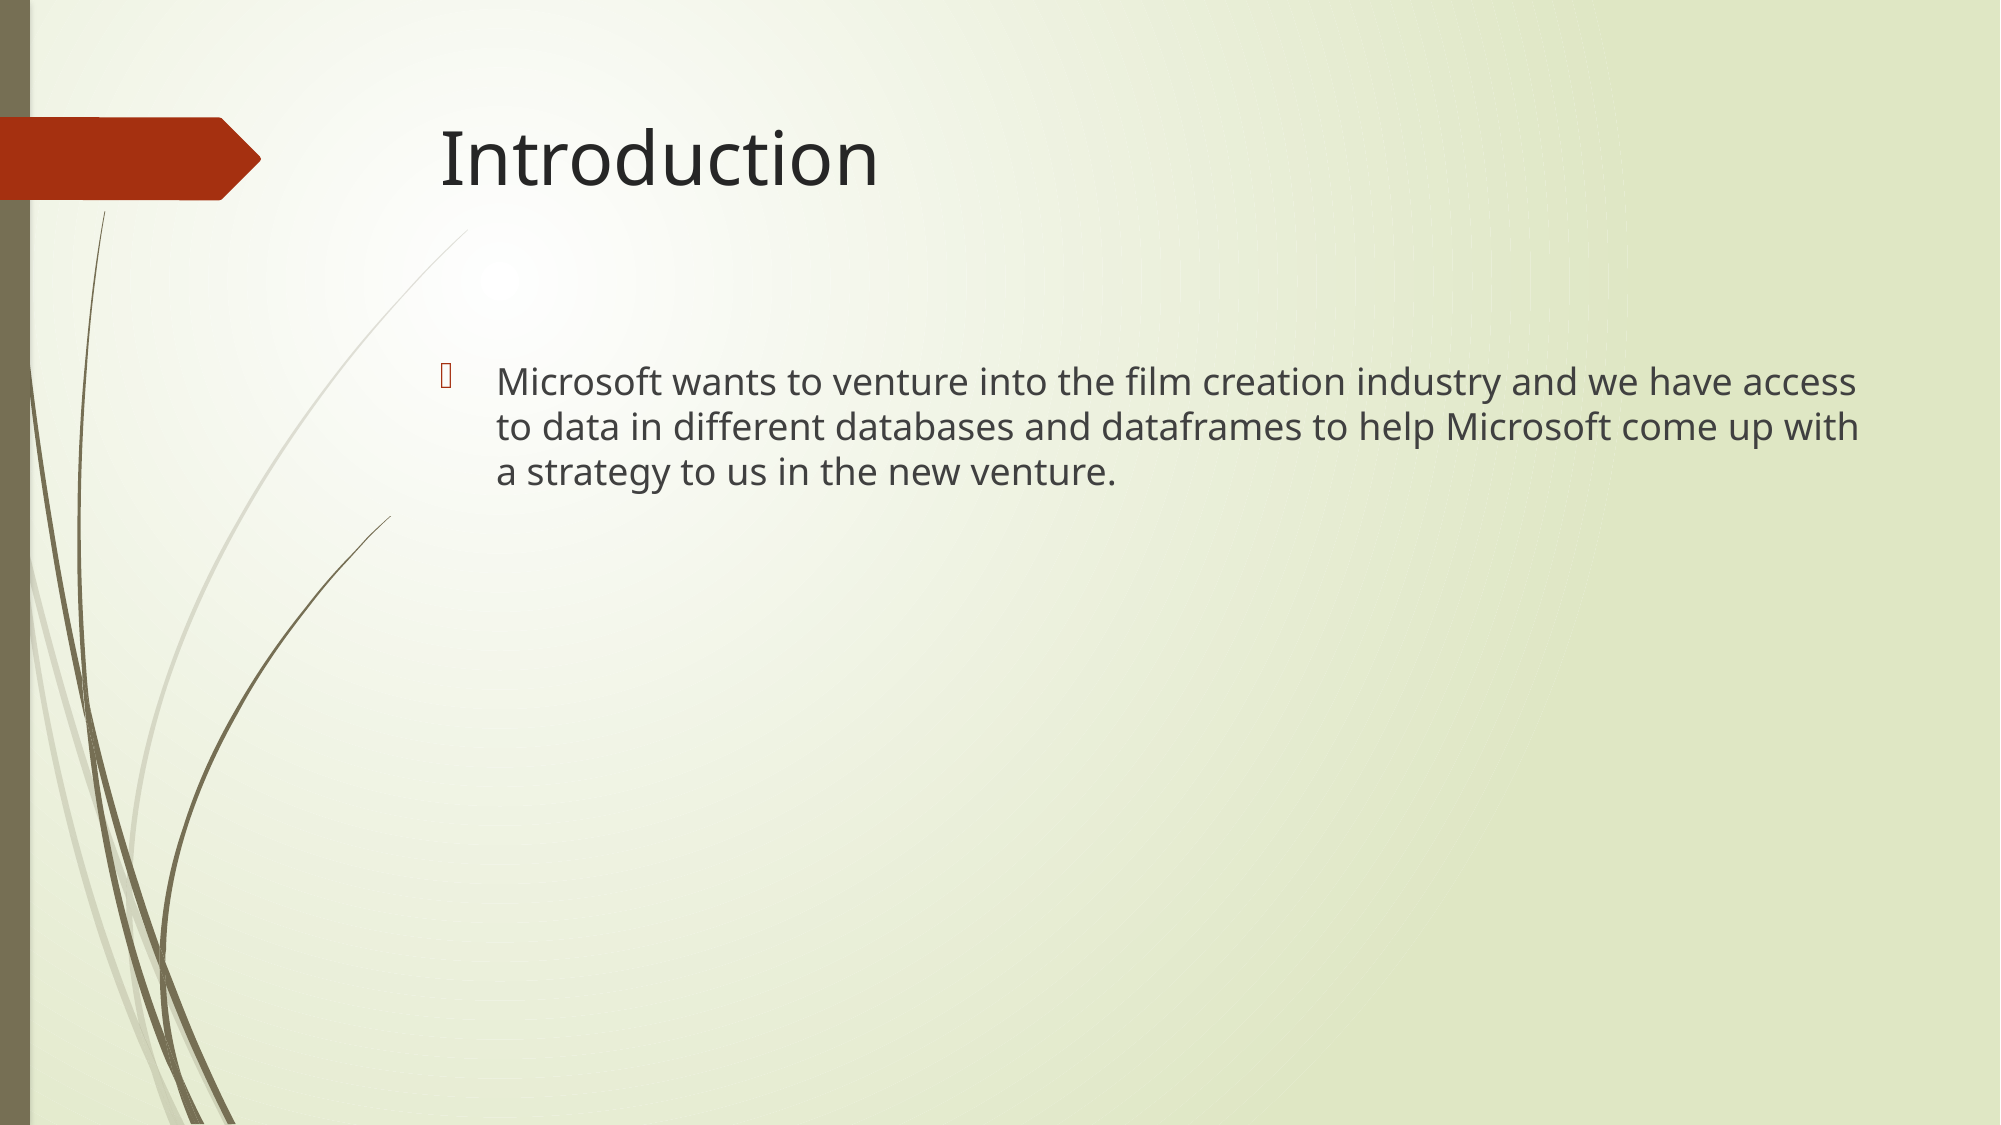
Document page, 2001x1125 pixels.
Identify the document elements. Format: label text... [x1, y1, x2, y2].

title Introduction [425, 102, 1888, 313]
list Microsoft wants to venture into the film creation industry and we have access to data in different databases and dataframes to help Microsoft come up with a strategy to us in the new venture. [424, 350, 1888, 970]
